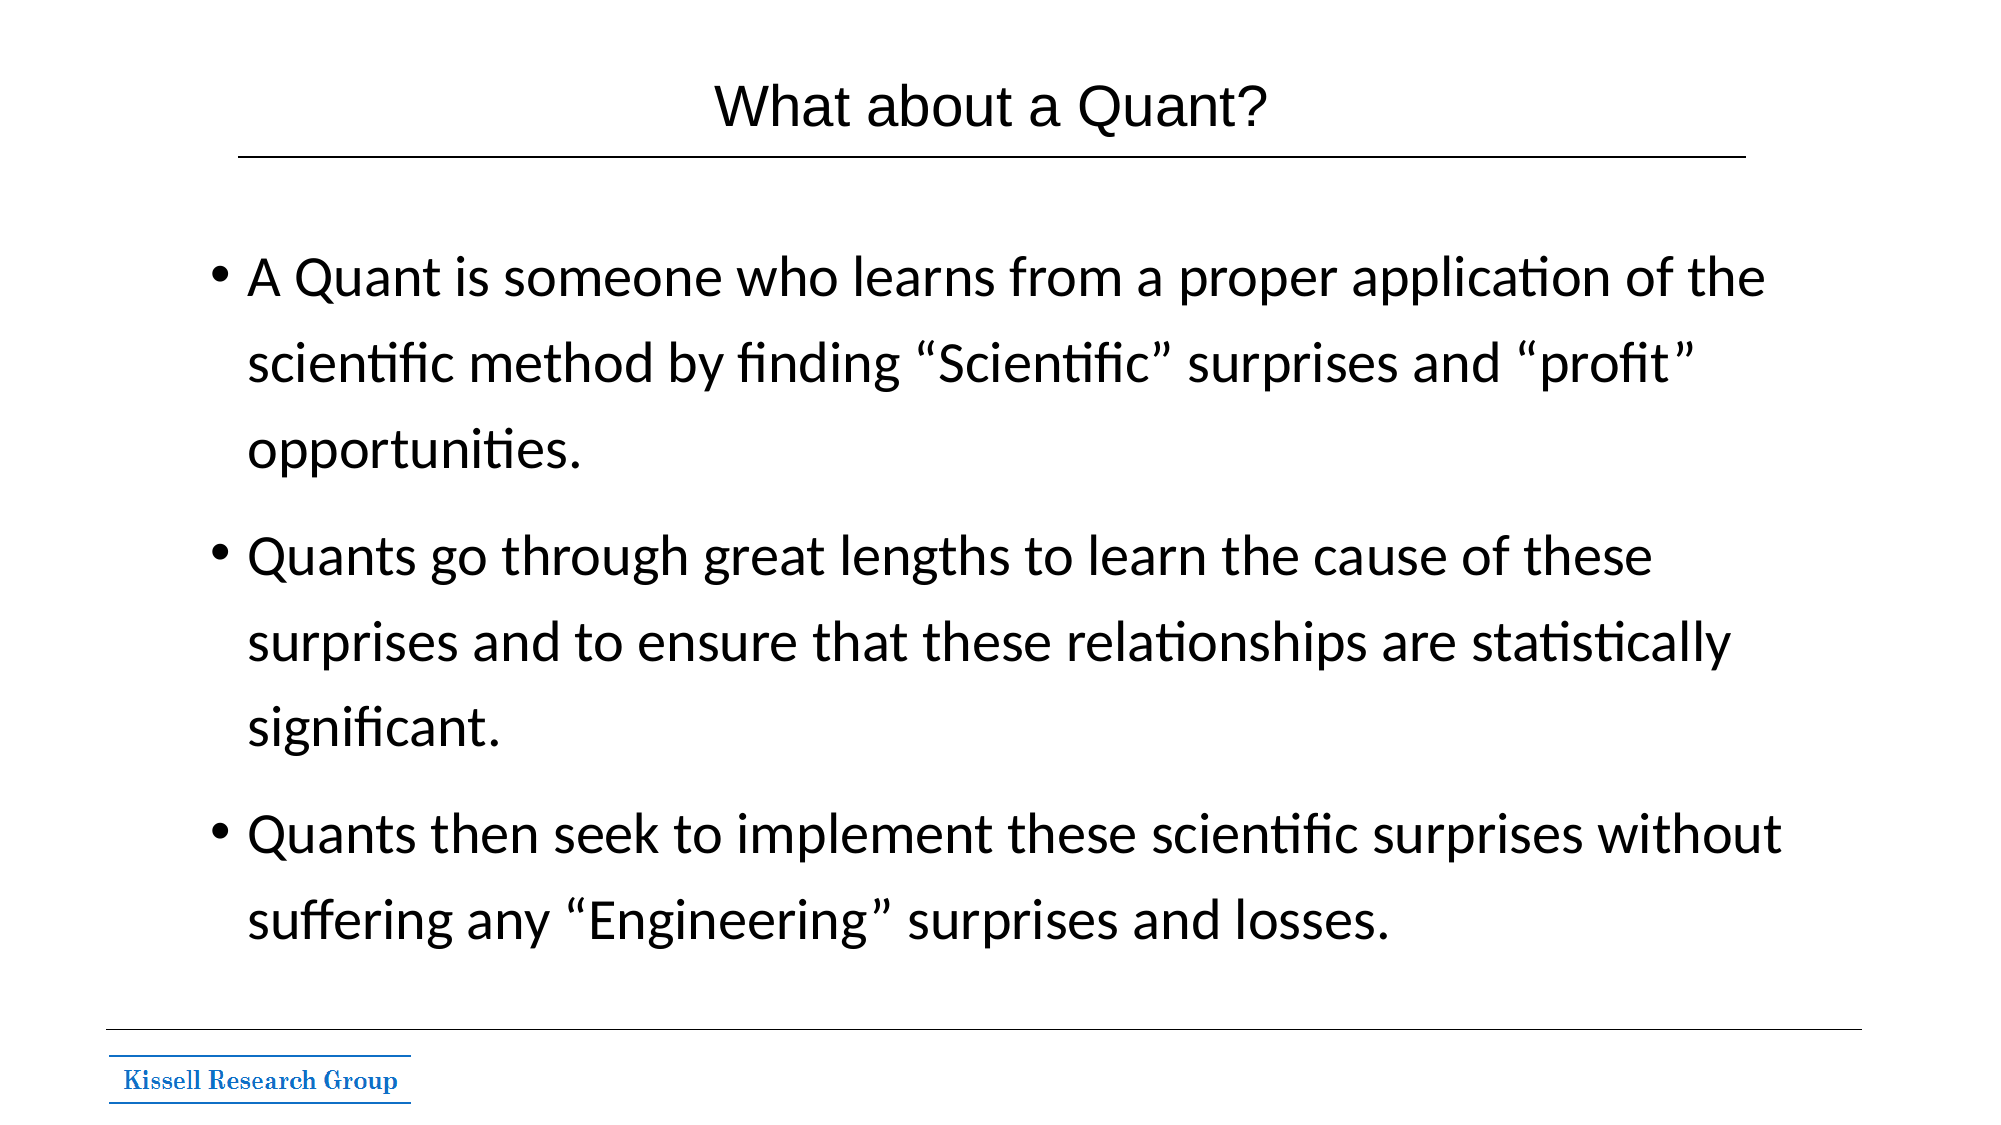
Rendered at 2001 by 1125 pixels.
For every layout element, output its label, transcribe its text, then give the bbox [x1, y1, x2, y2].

title What about a Quant? [237, 58, 1746, 156]
list A Quant is someone who learns from a proper application of the scientific method by finding “Scientific” surprises and “profit” opportunities. Quants go through great lengths to learn the cause of these surprises and to ensure that these relationships are statistically significant. Quants then seek to implement these scientific surprises without suffering any “Engineering” surprises and losses. [195, 214, 1876, 1001]
